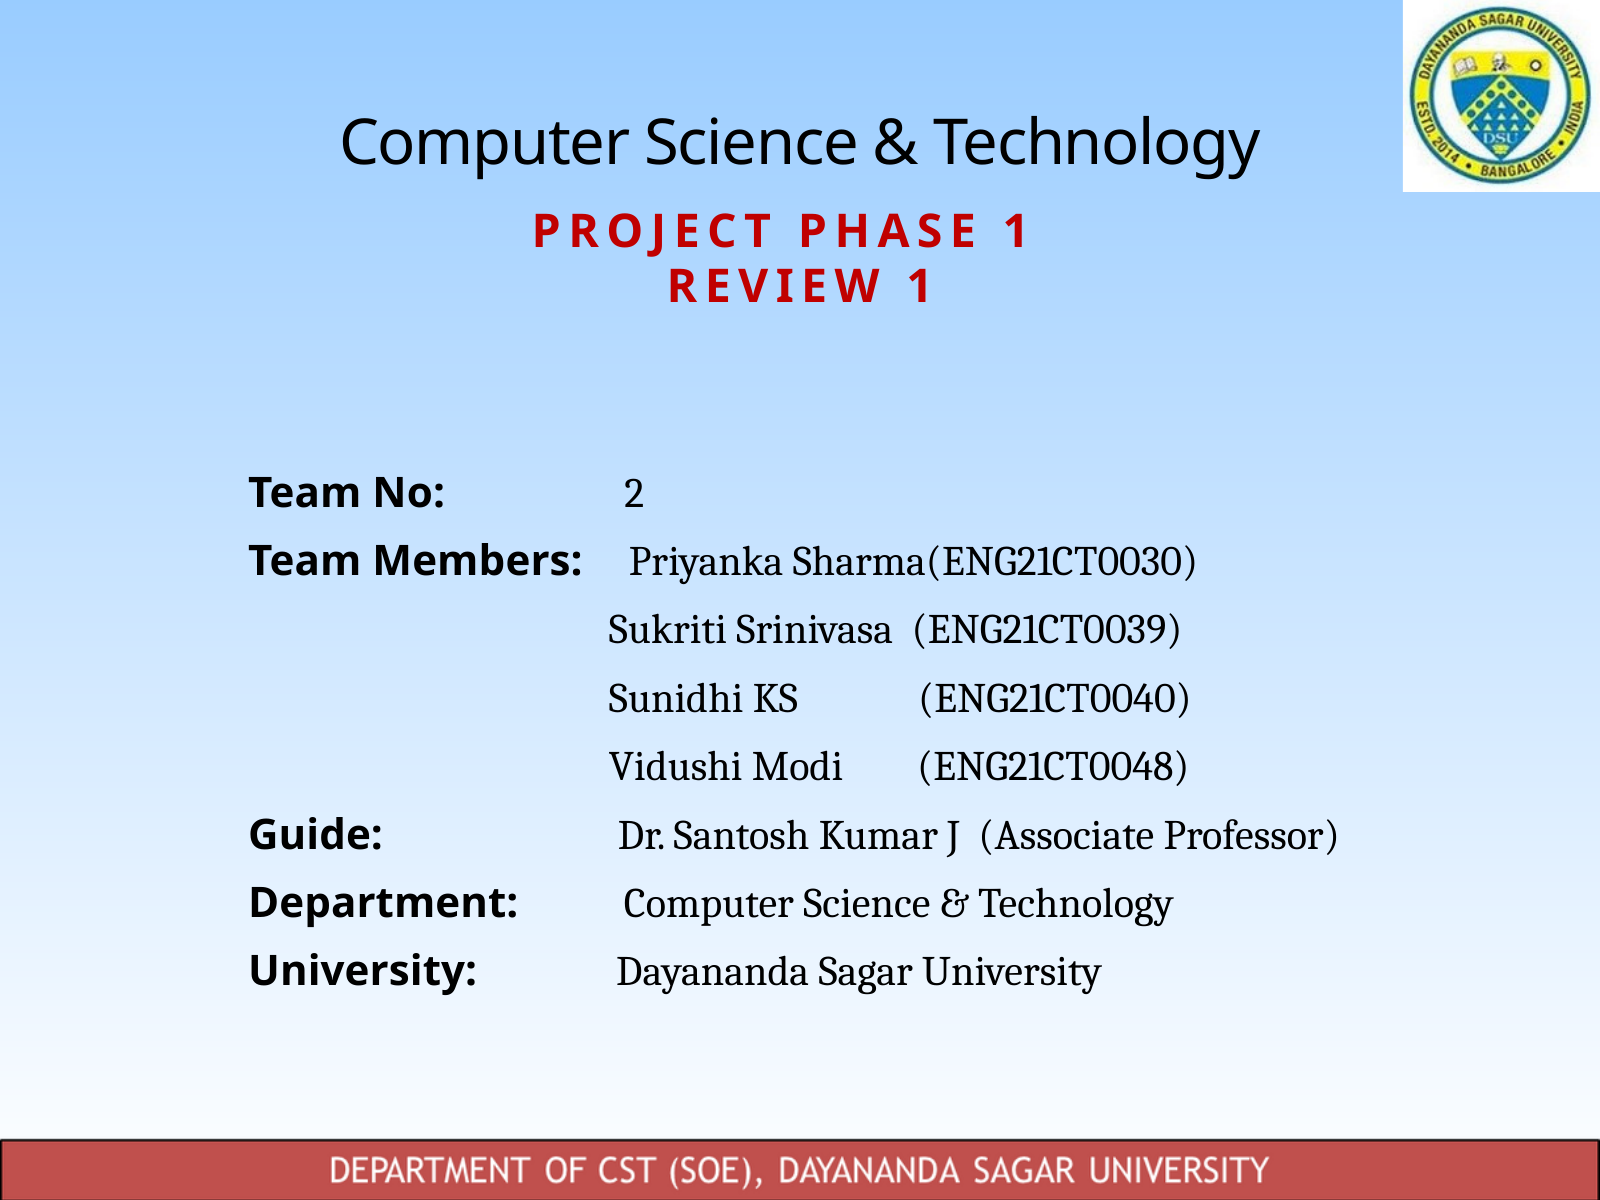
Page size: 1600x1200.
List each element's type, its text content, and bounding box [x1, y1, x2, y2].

text_box [1402, 0, 1600, 192]
text_box Computer Science & Technology [168, 78, 1432, 178]
text_box [0, 1135, 1600, 1200]
text_box PROJECT PHASE 1 REVIEW 1 [323, 200, 1277, 313]
text_box Team No: 2 Team Members: Priyanka Sharma(ENG21CT0030) Sukriti Srinivasa (ENG21CT0039) Sunidhi KS (ENG21CT0040) Vidushi Modi (ENG21CT0048) Guide: Dr. Santosh Kumar J (Associate Professor) Department: Computer Science & Technology University: Dayananda Sagar University [248, 447, 1390, 995]
